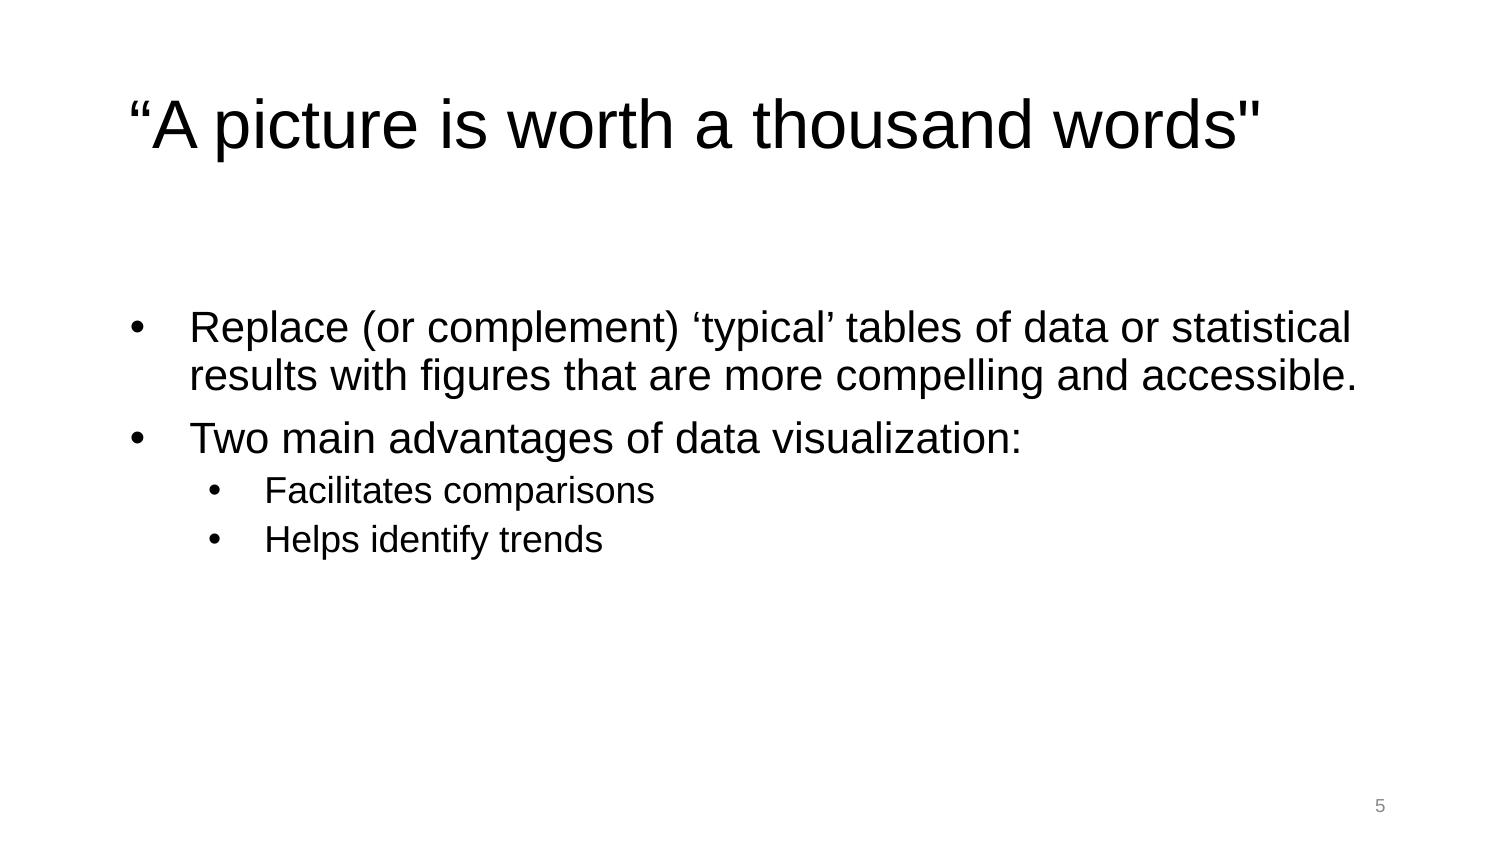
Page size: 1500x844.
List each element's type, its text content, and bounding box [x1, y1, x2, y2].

title “A picture is worth a thousand words" [103, 44, 1397, 208]
list Replace (or complement) ‘typical’ tables of data or statistical results with figures that are more compelling and accessible. Two main advantages of data visualization: Facilitates comparisons Helps identify trends [103, 224, 1397, 760]
slide_number 5 [1059, 782, 1397, 827]
